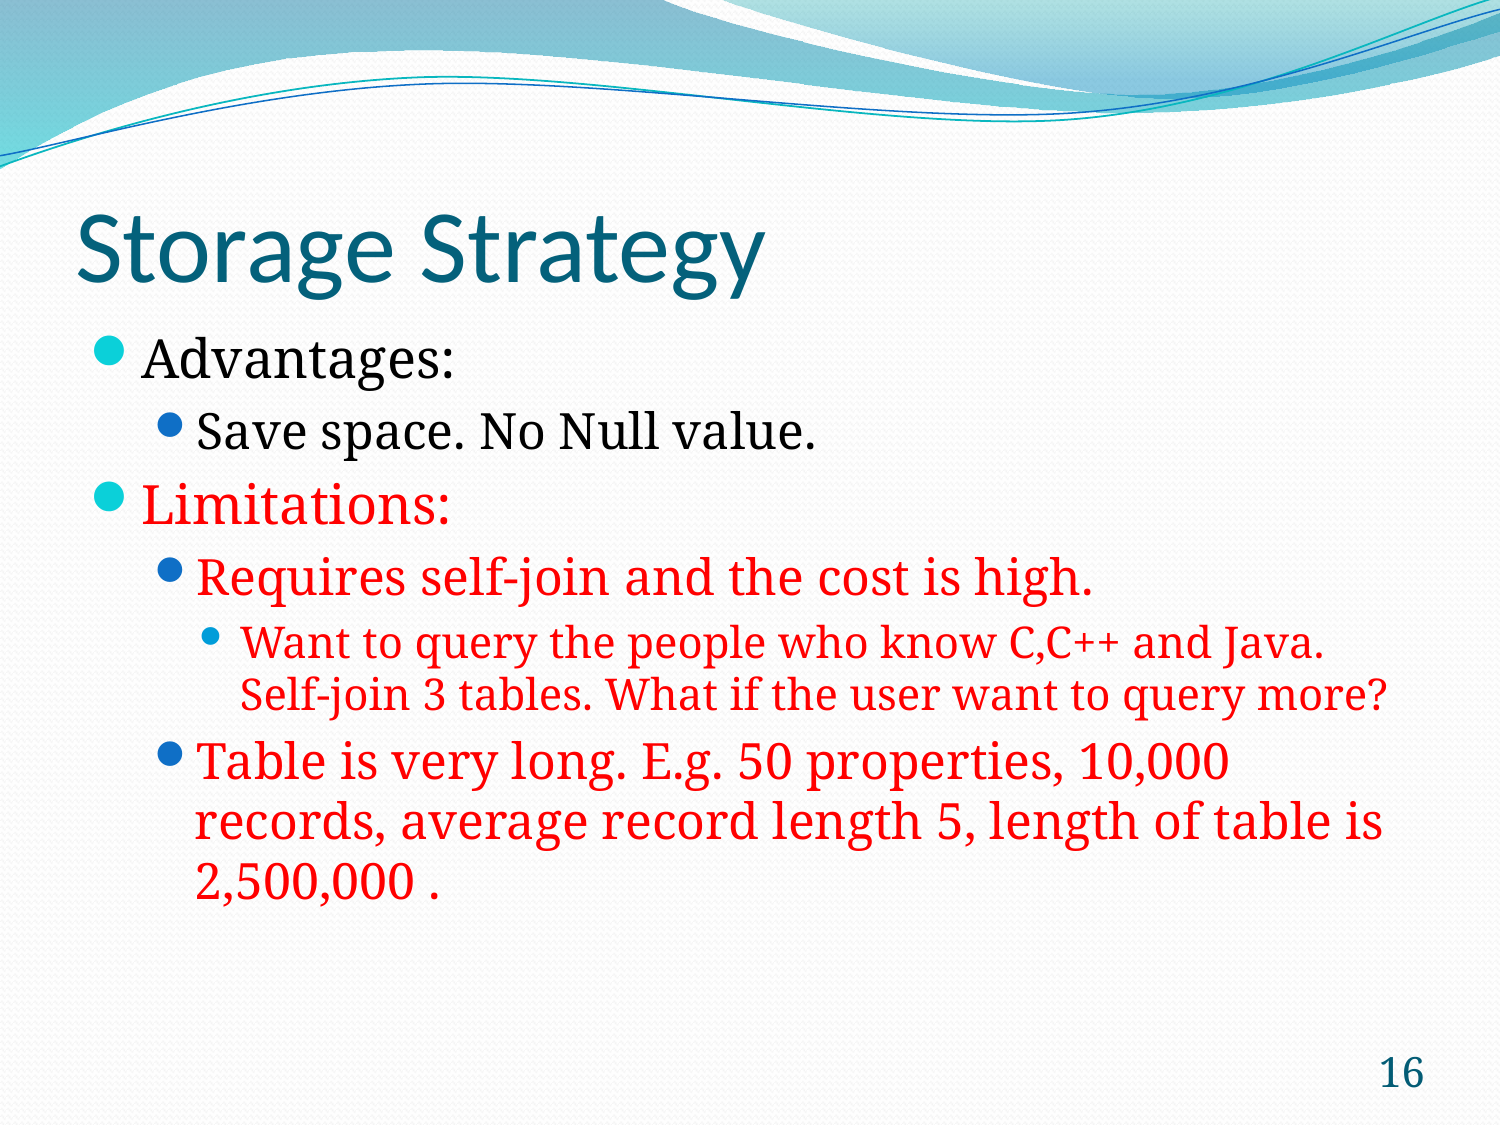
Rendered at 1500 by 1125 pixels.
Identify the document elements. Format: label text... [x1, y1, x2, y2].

list Advantages: Save space. No Null value. Limitations: Requires self-join and the cost is high. Want to query the people who know C,C++ and Java. Self-join 3 tables. What if the user want to query more? Table is very long. E.g. 50 properties, 10,000 records, average record length 5, length of table is 2,500,000 . [75, 317, 1425, 1038]
slide_number 16 [1299, 1042, 1425, 1103]
title Storage Strategy [75, 115, 1425, 303]
